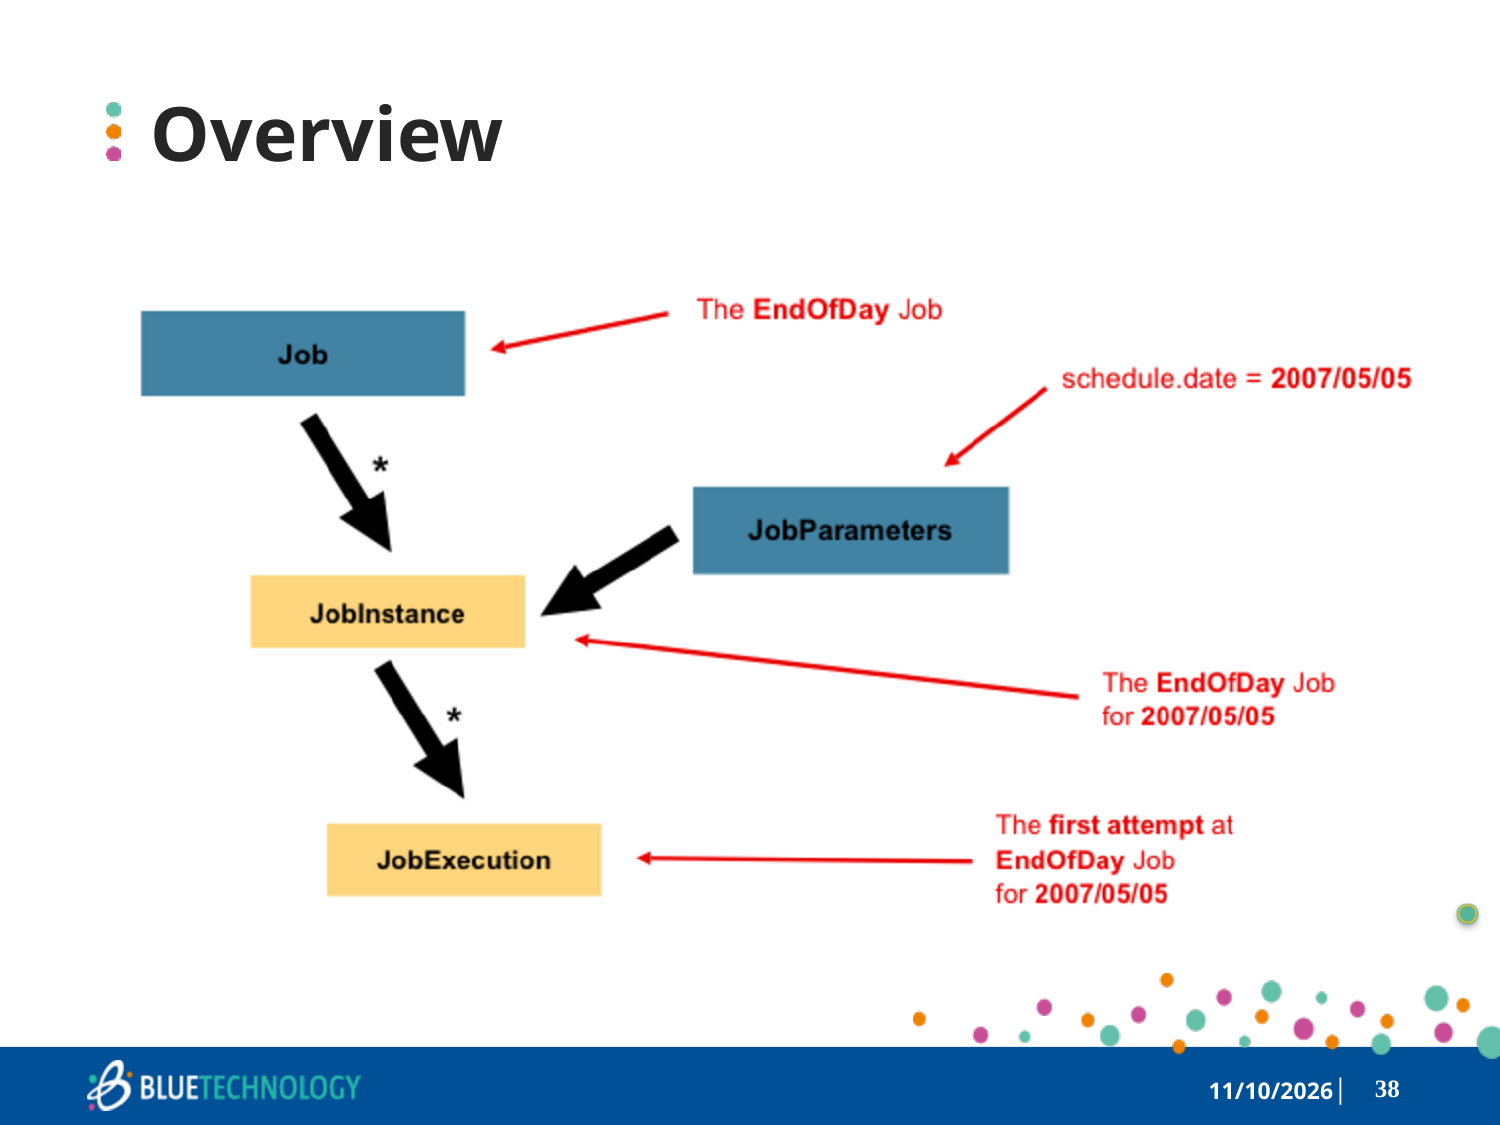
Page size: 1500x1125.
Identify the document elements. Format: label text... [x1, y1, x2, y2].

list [135, 283, 1426, 930]
picture [106, 102, 121, 161]
picture [87, 1060, 361, 1111]
picture [913, 973, 1500, 1059]
title Overview [135, 78, 1424, 186]
